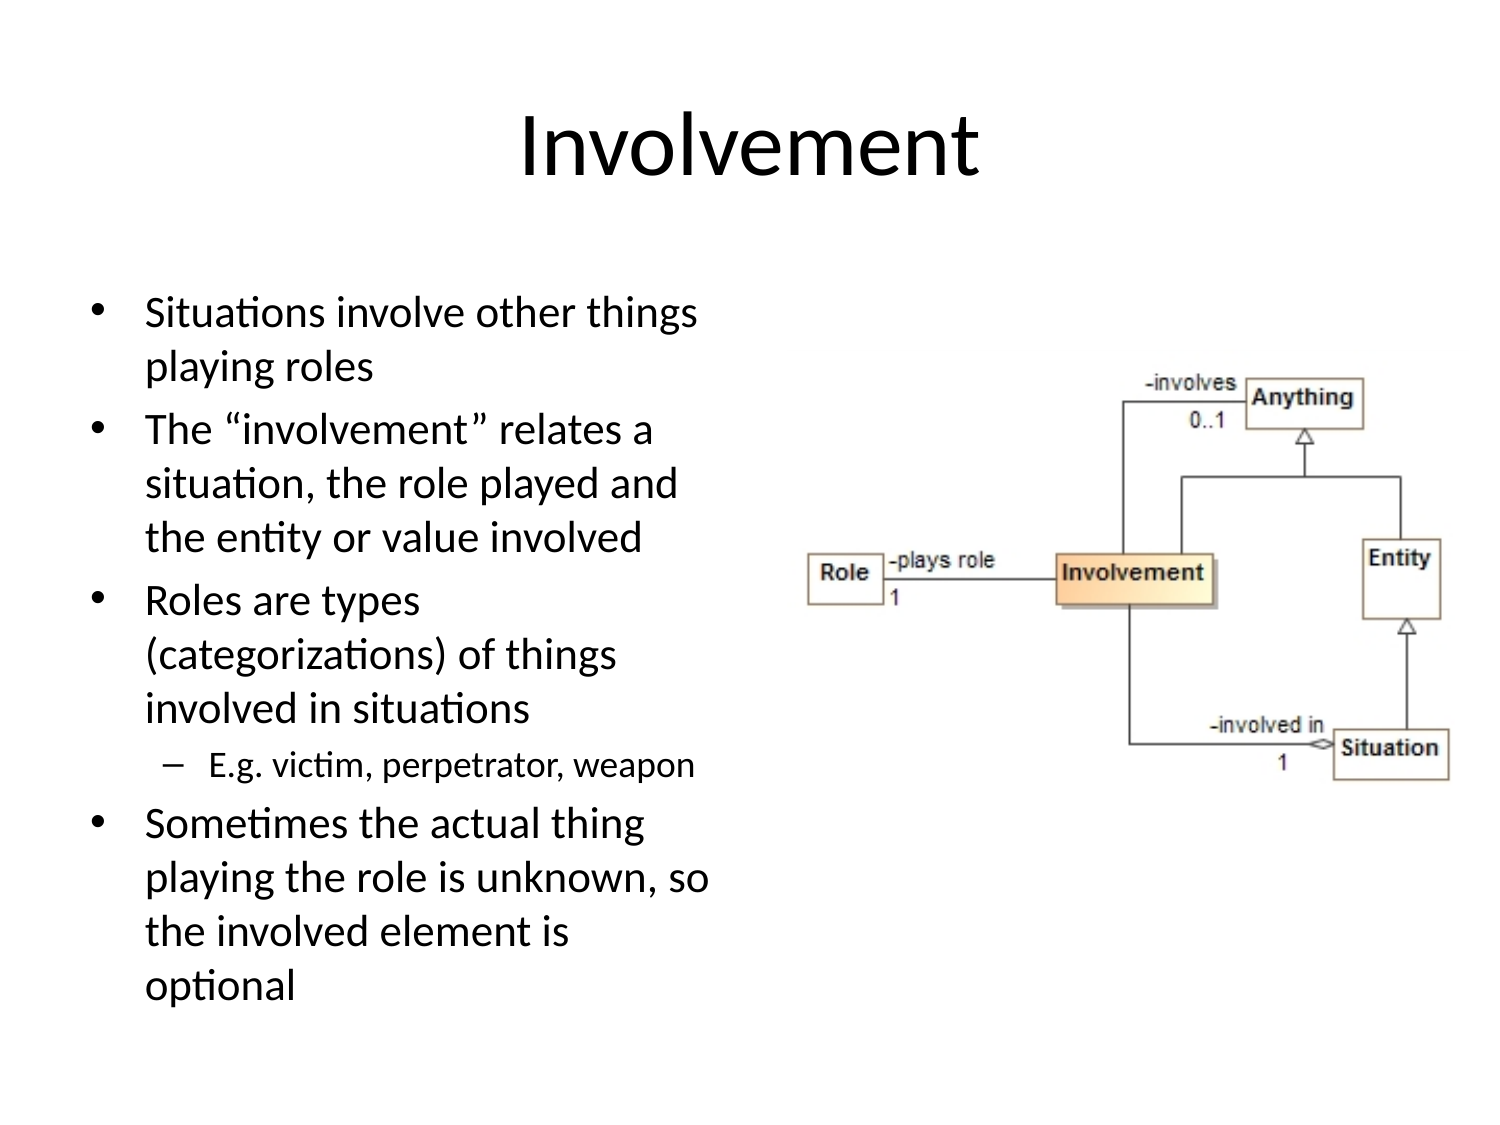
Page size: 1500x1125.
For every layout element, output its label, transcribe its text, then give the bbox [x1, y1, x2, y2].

title Involvement [75, 45, 1425, 233]
list Situations involve other things playing roles The “involvement” relates a situation, the role played and the entity or value involved Roles are types (categorizations) of things involved in situations E.g. victim, perpetrator, weapon Sometimes the actual thing playing the role is unknown, so the involved element is optional [75, 275, 738, 1018]
picture [787, 349, 1469, 801]
